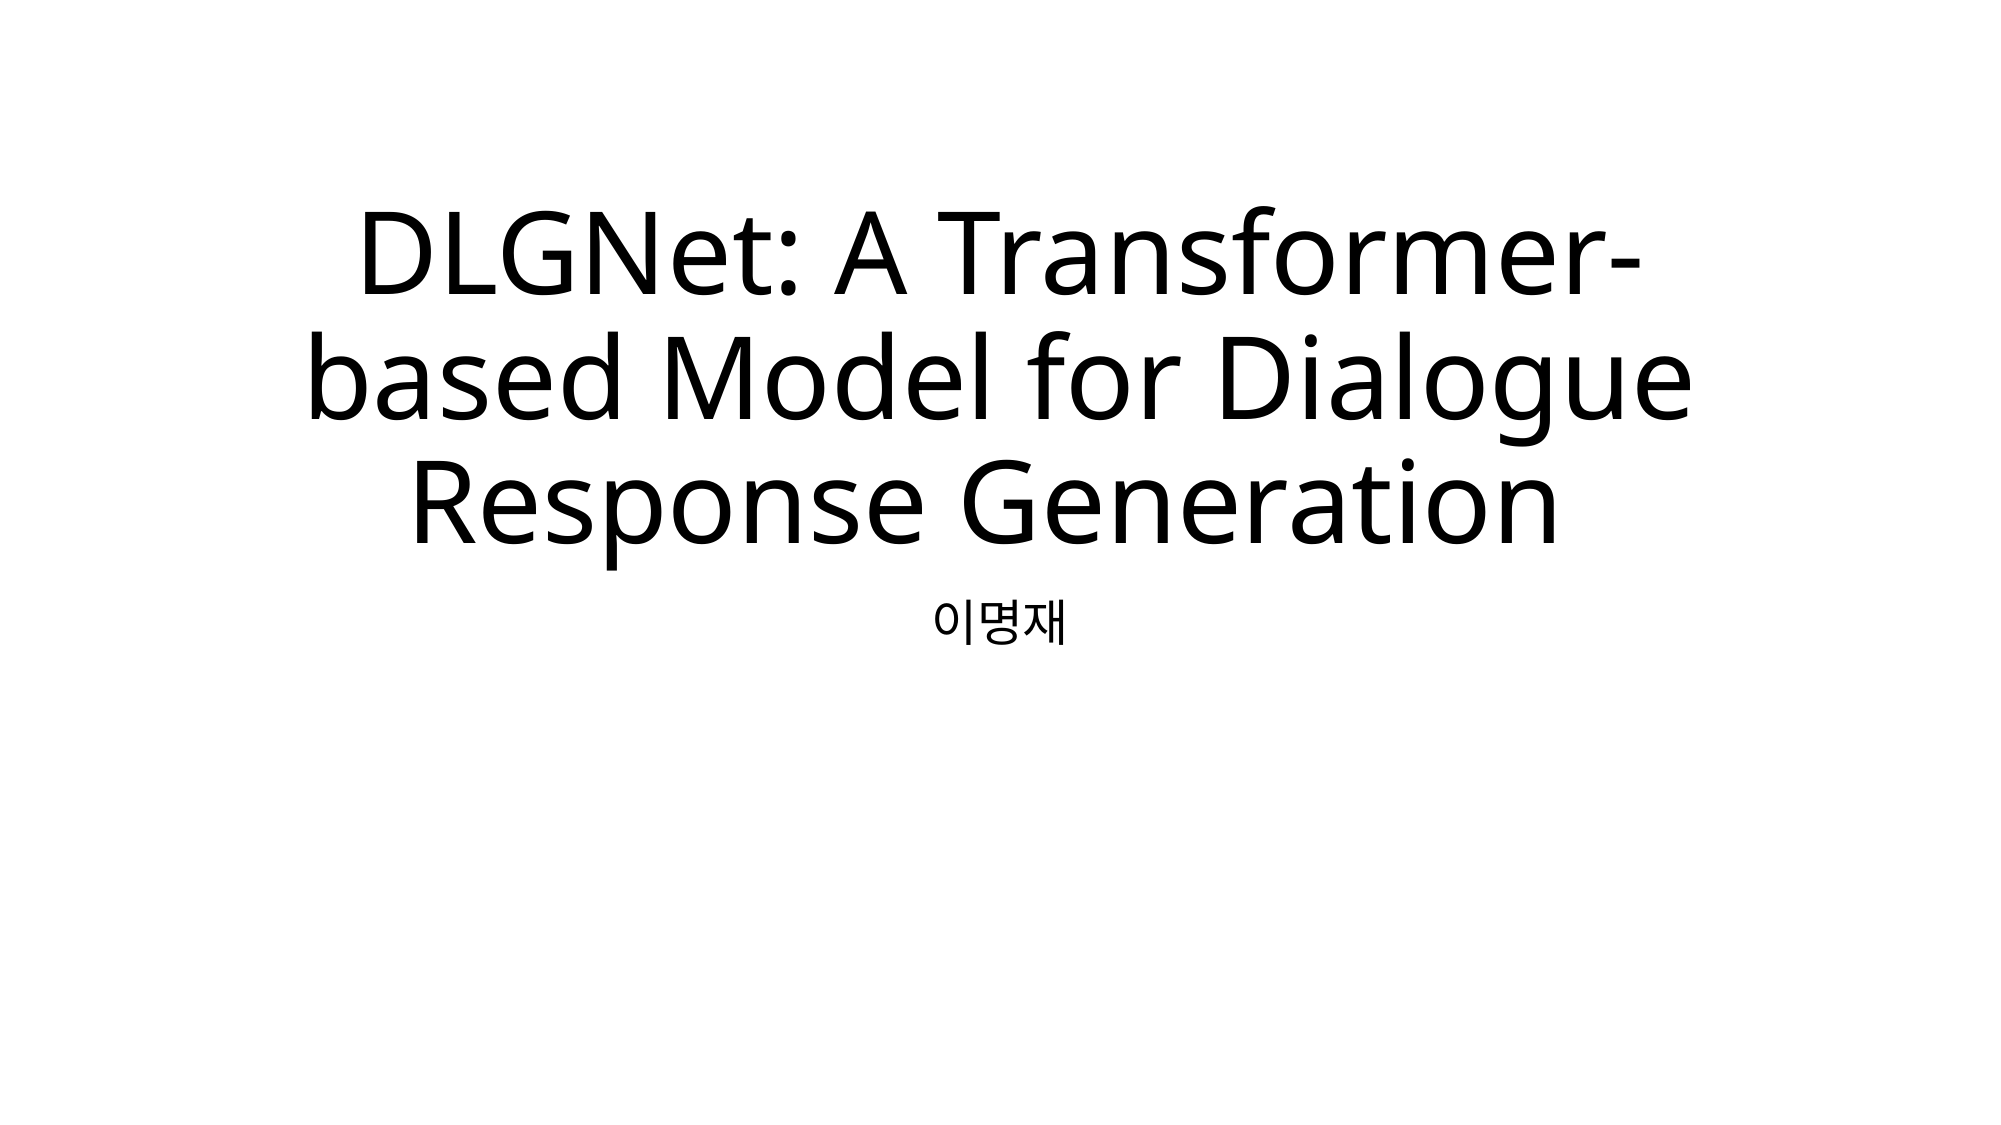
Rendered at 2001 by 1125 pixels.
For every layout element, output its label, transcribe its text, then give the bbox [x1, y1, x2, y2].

subtitle 이명재 [249, 590, 1750, 863]
title DLGNet: A Transformer-based Model for Dialogue Response Generation [249, 184, 1750, 576]
